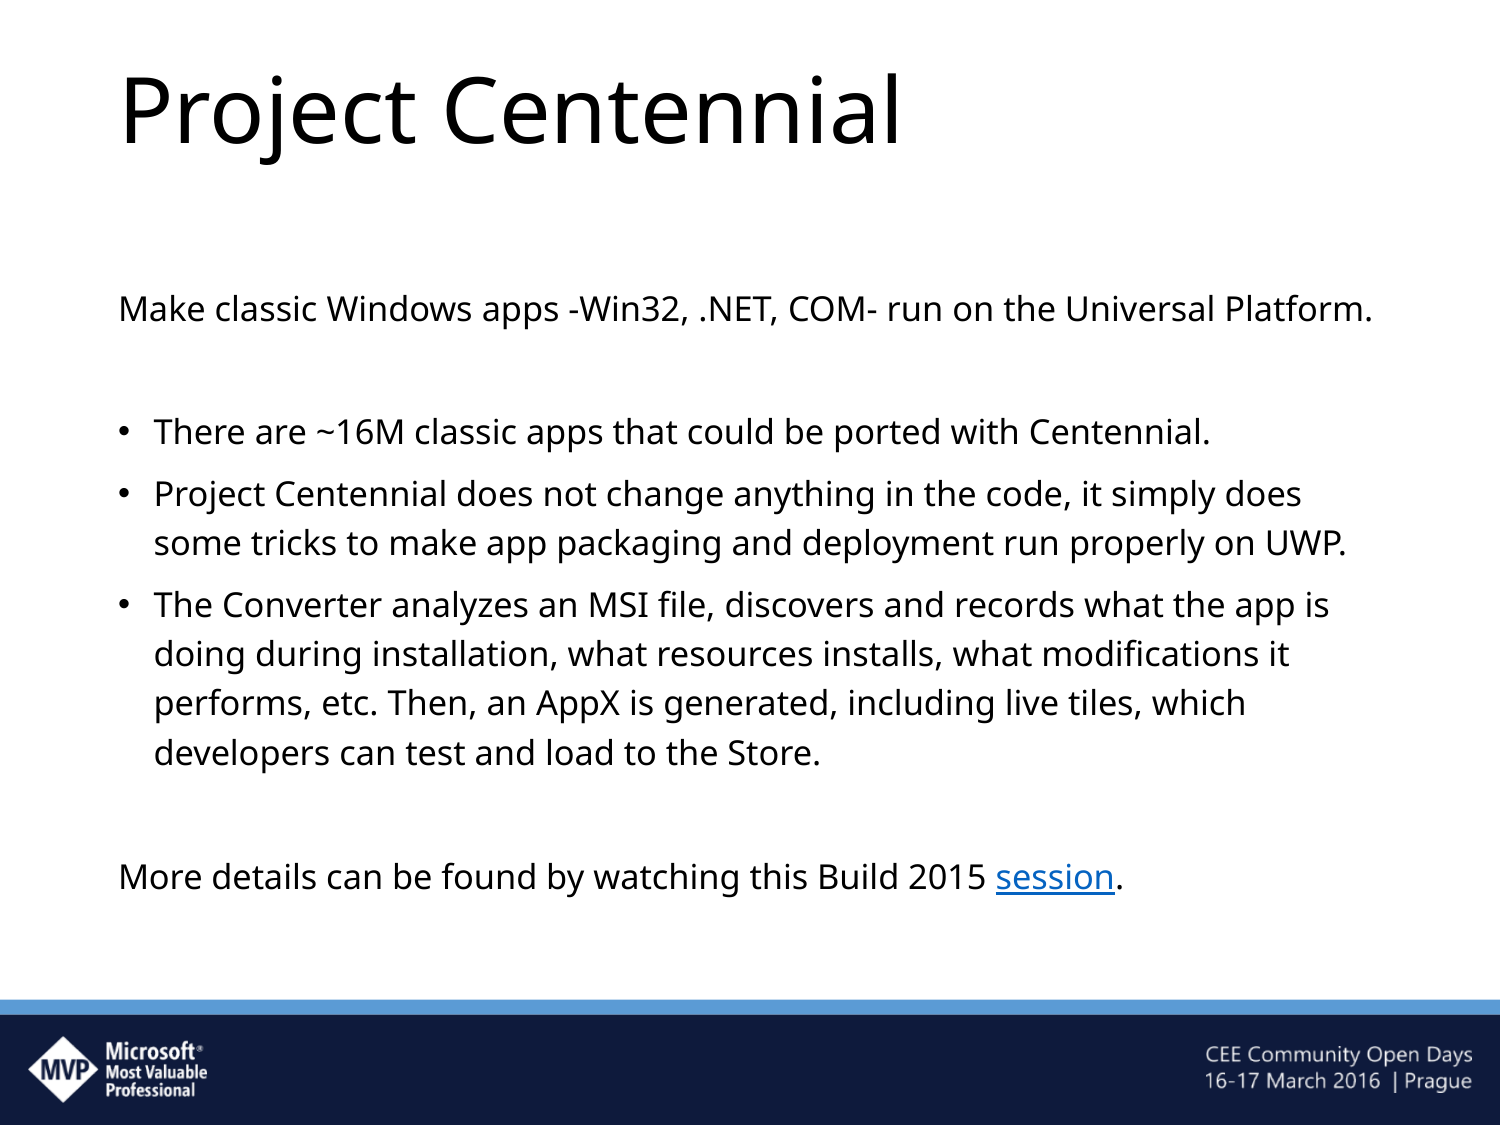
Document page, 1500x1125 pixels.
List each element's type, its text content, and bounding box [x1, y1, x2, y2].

title Project Centennial [103, 59, 1397, 271]
list Make classic Windows apps -Win32, .NET, COM- run on the Universal Platform. There are ~16M classic apps that could be ported with Centennial. Project Centennial does not change anything in the code, it simply does some tricks to make app packaging and deployment run properly on UWP. The Converter analyzes an MSI file, discovers and records what the app is doing during installation, what resources installs, what modifications it performs, etc. Then, an AppX is generated, including live tiles, which developers can test and load to the Store. More details can be found by watching this Build 2015 session. [103, 271, 1397, 926]
picture [1206, 1046, 1472, 1093]
picture [28, 1036, 207, 1103]
